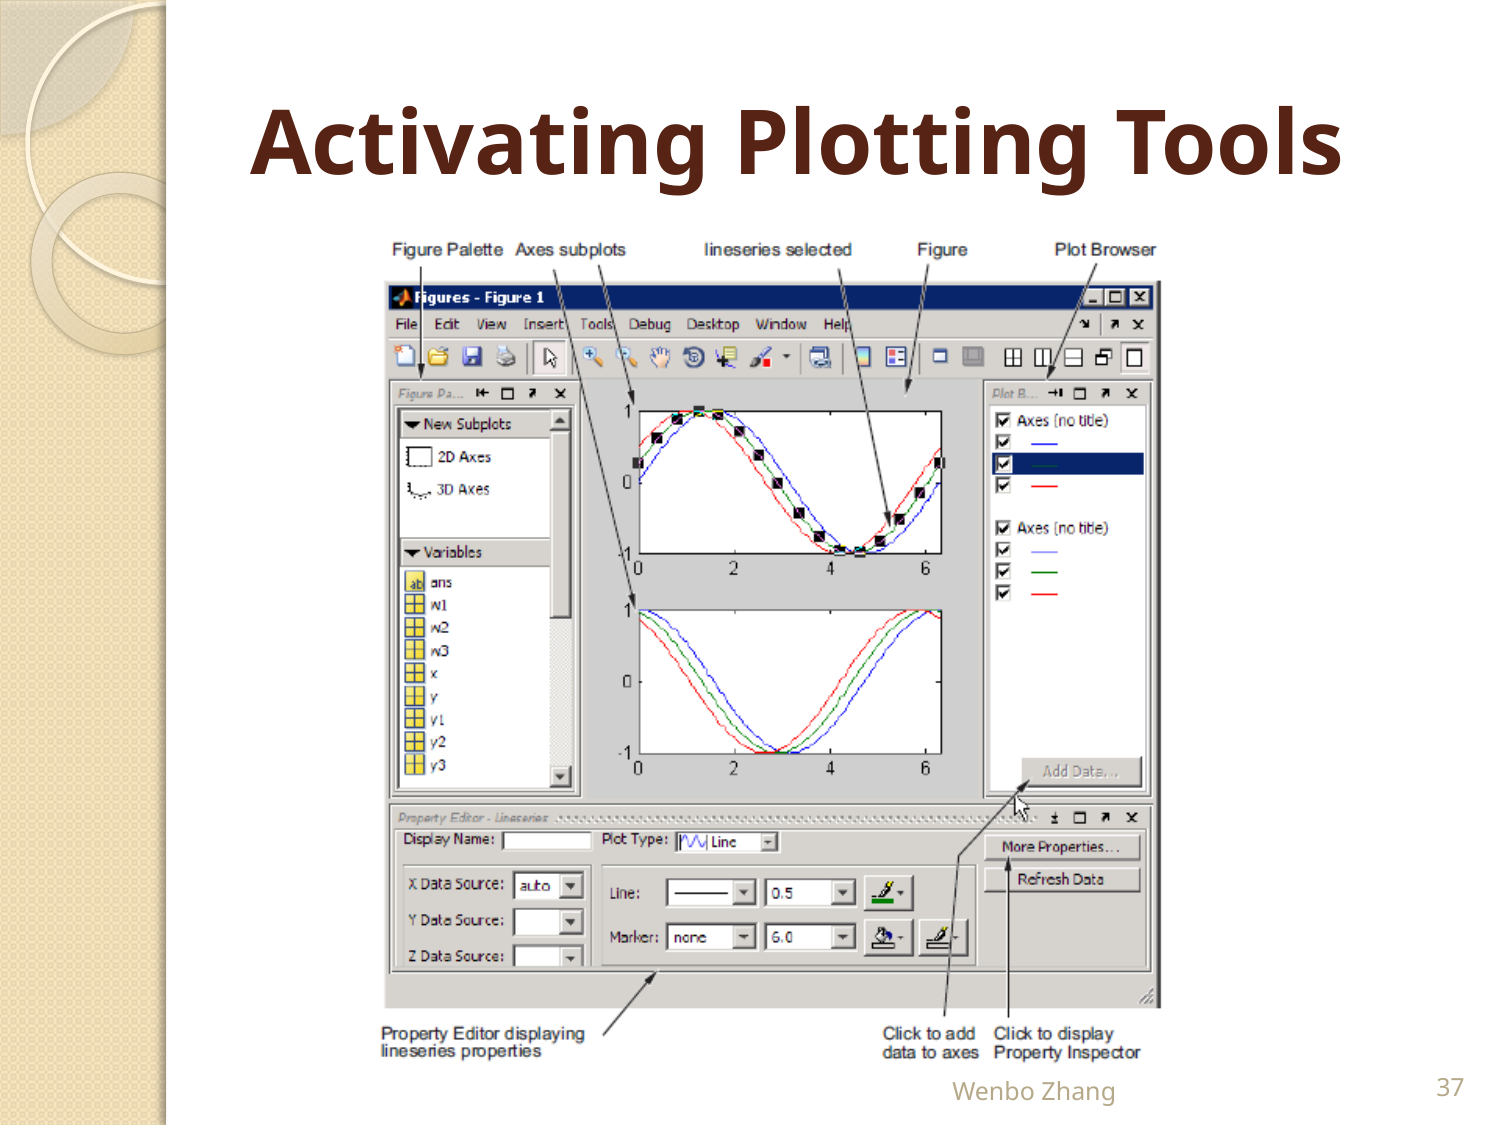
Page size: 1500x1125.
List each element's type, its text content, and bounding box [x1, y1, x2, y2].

slide_number 37 [1413, 1034, 1488, 1113]
picture [374, 234, 1169, 1068]
title Activating Plotting Tools [235, 45, 1466, 233]
footer Wenbo Zhang [937, 1034, 1413, 1113]
